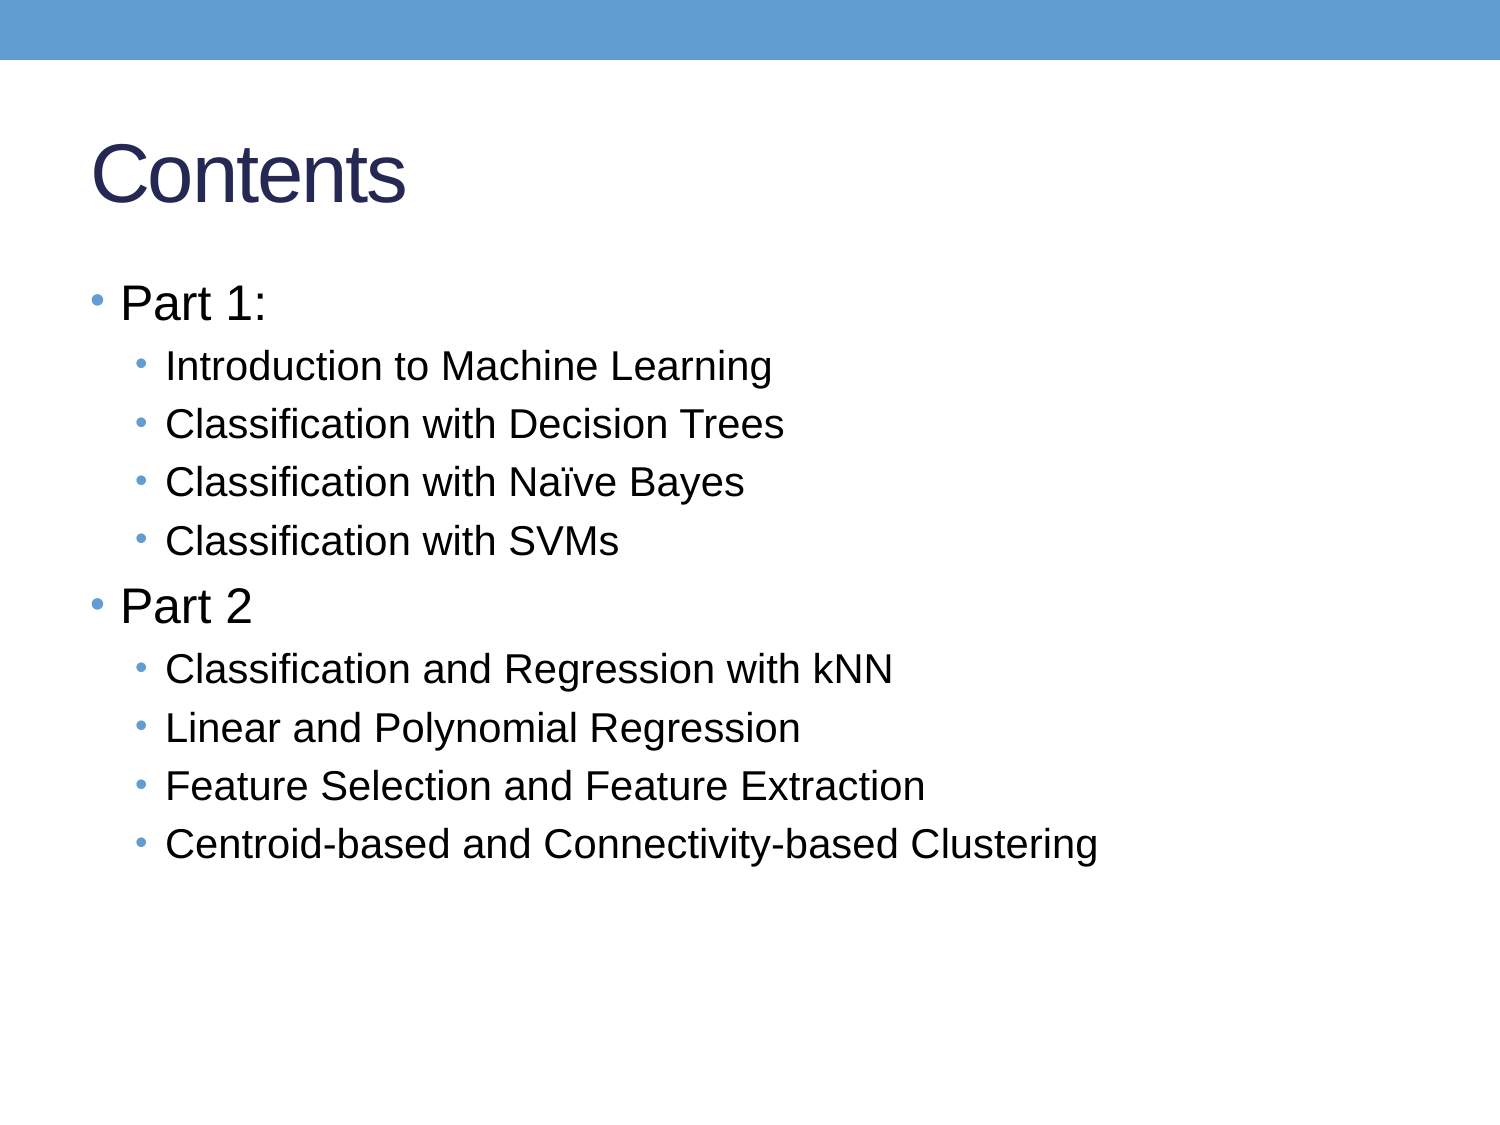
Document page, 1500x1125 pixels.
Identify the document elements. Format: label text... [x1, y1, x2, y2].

title Contents [75, 87, 1425, 250]
list Part 1: Introduction to Machine Learning Classification with Decision Trees Classification with Naïve Bayes Classification with SVMs Part 2 Classification and Regression with kNN Linear and Polynomial Regression Feature Selection and Feature Extraction Centroid-based and Connectivity-based Clustering [75, 262, 1425, 1063]
